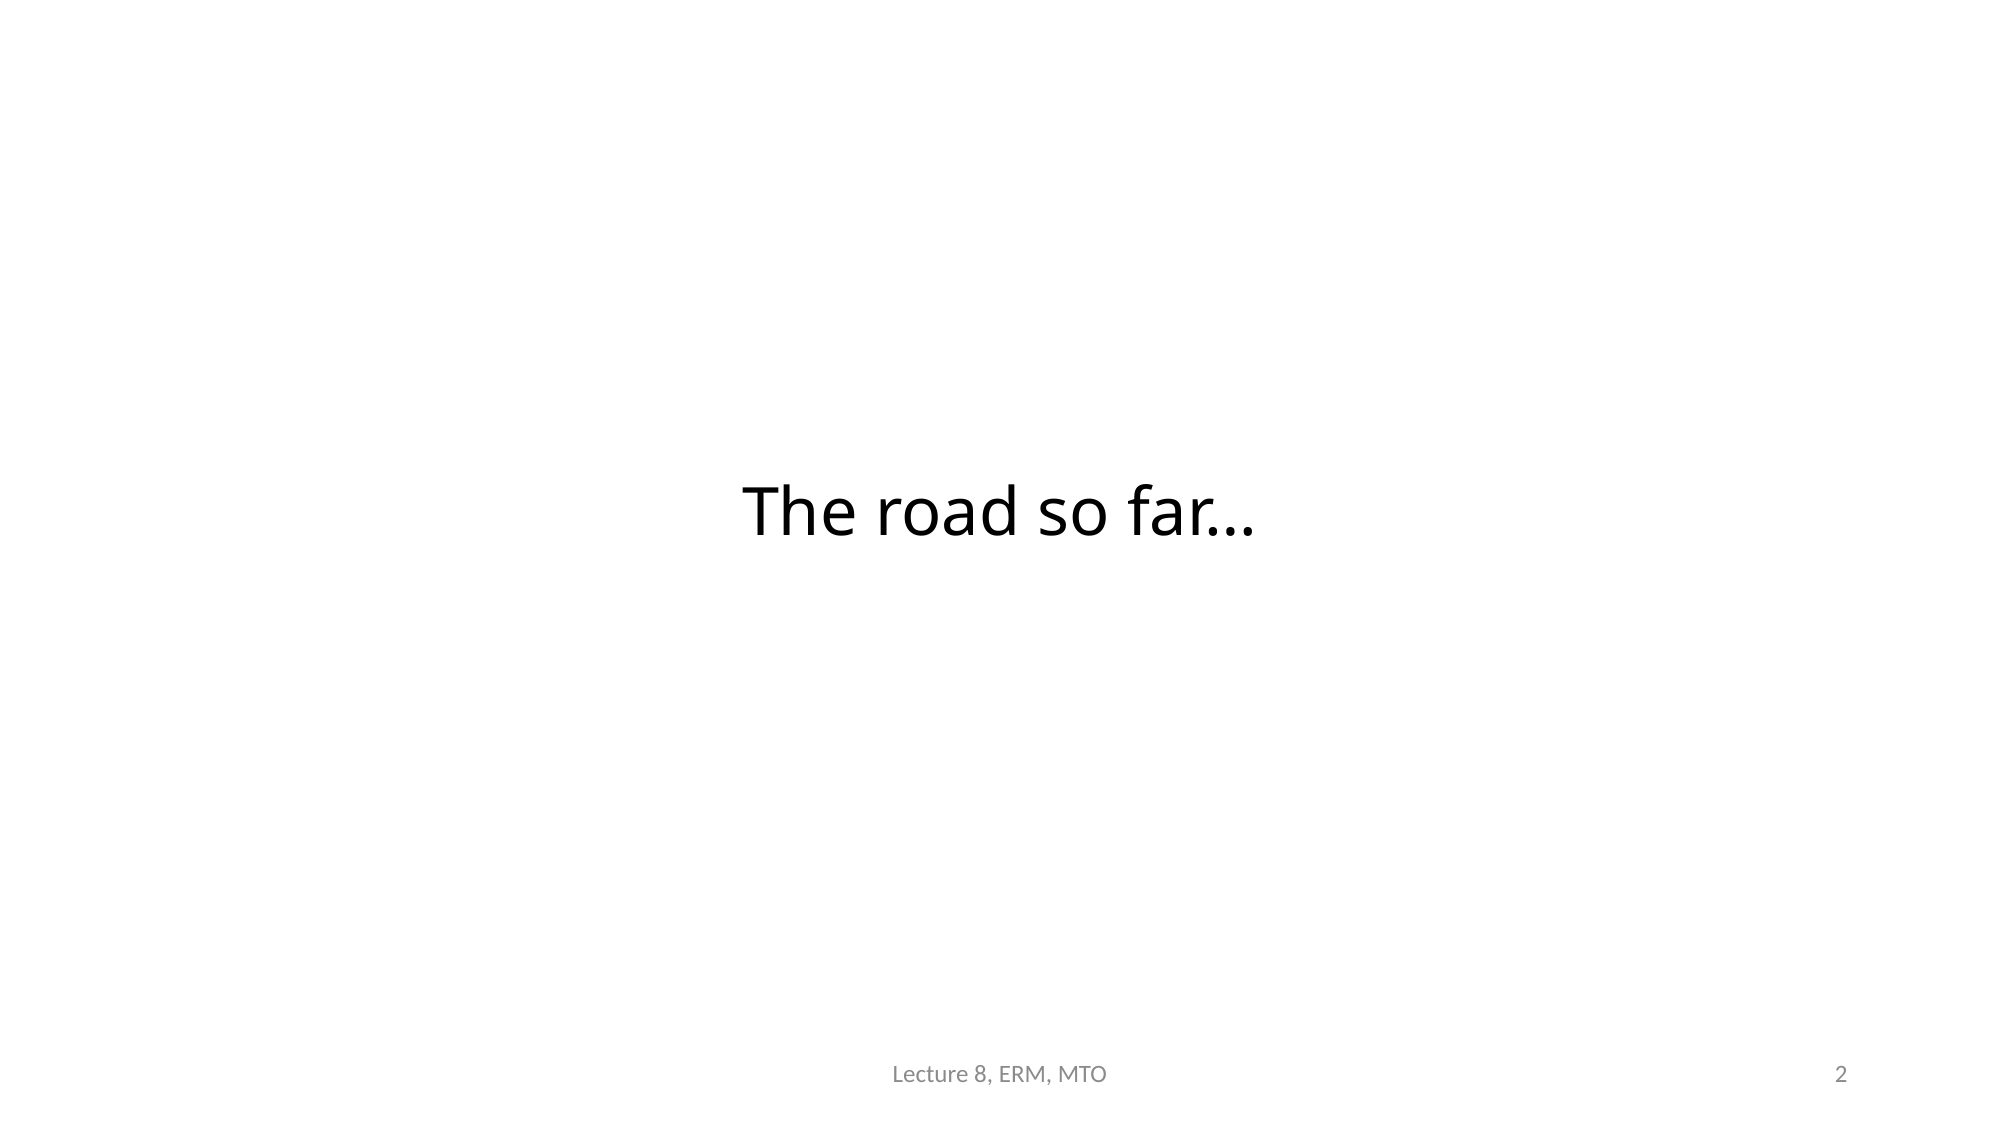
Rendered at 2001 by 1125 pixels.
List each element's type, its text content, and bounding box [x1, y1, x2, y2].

footer Lecture 8, ERM, MTO [662, 1042, 1338, 1103]
title The road so far… [137, 404, 1863, 623]
slide_number 2 [1412, 1042, 1863, 1103]
